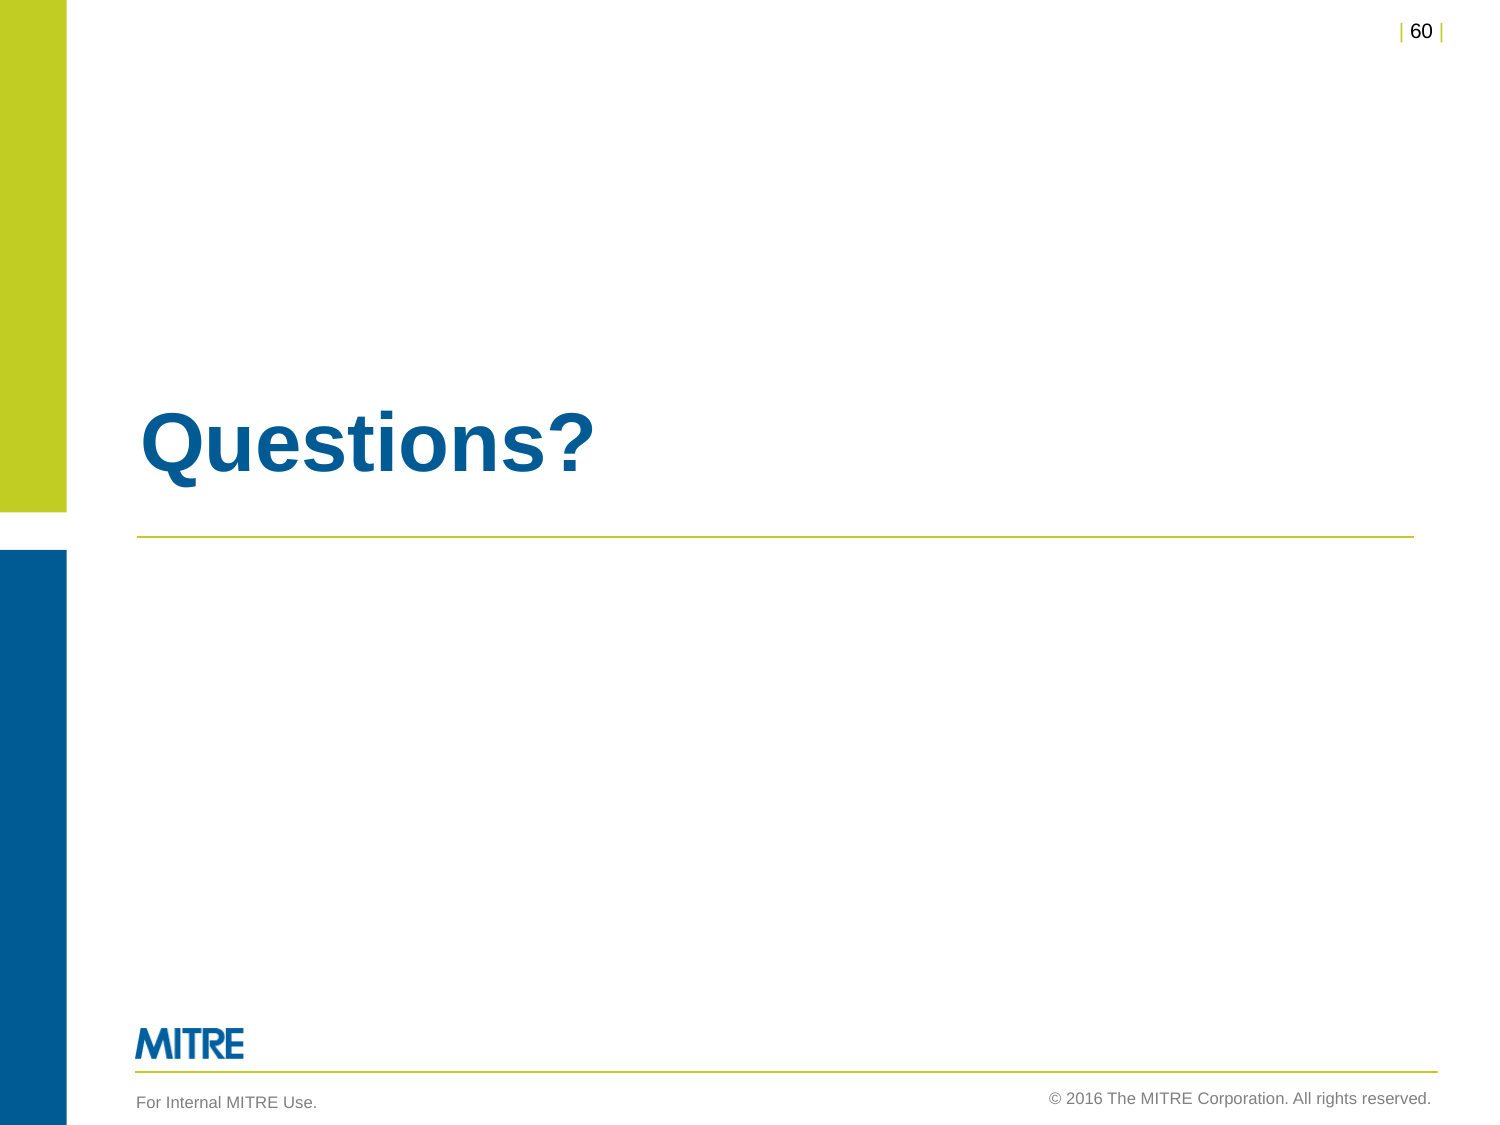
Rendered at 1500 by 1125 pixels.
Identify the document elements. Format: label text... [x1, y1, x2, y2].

picture [135, 1025, 246, 1066]
title Questions? [125, 170, 1314, 496]
